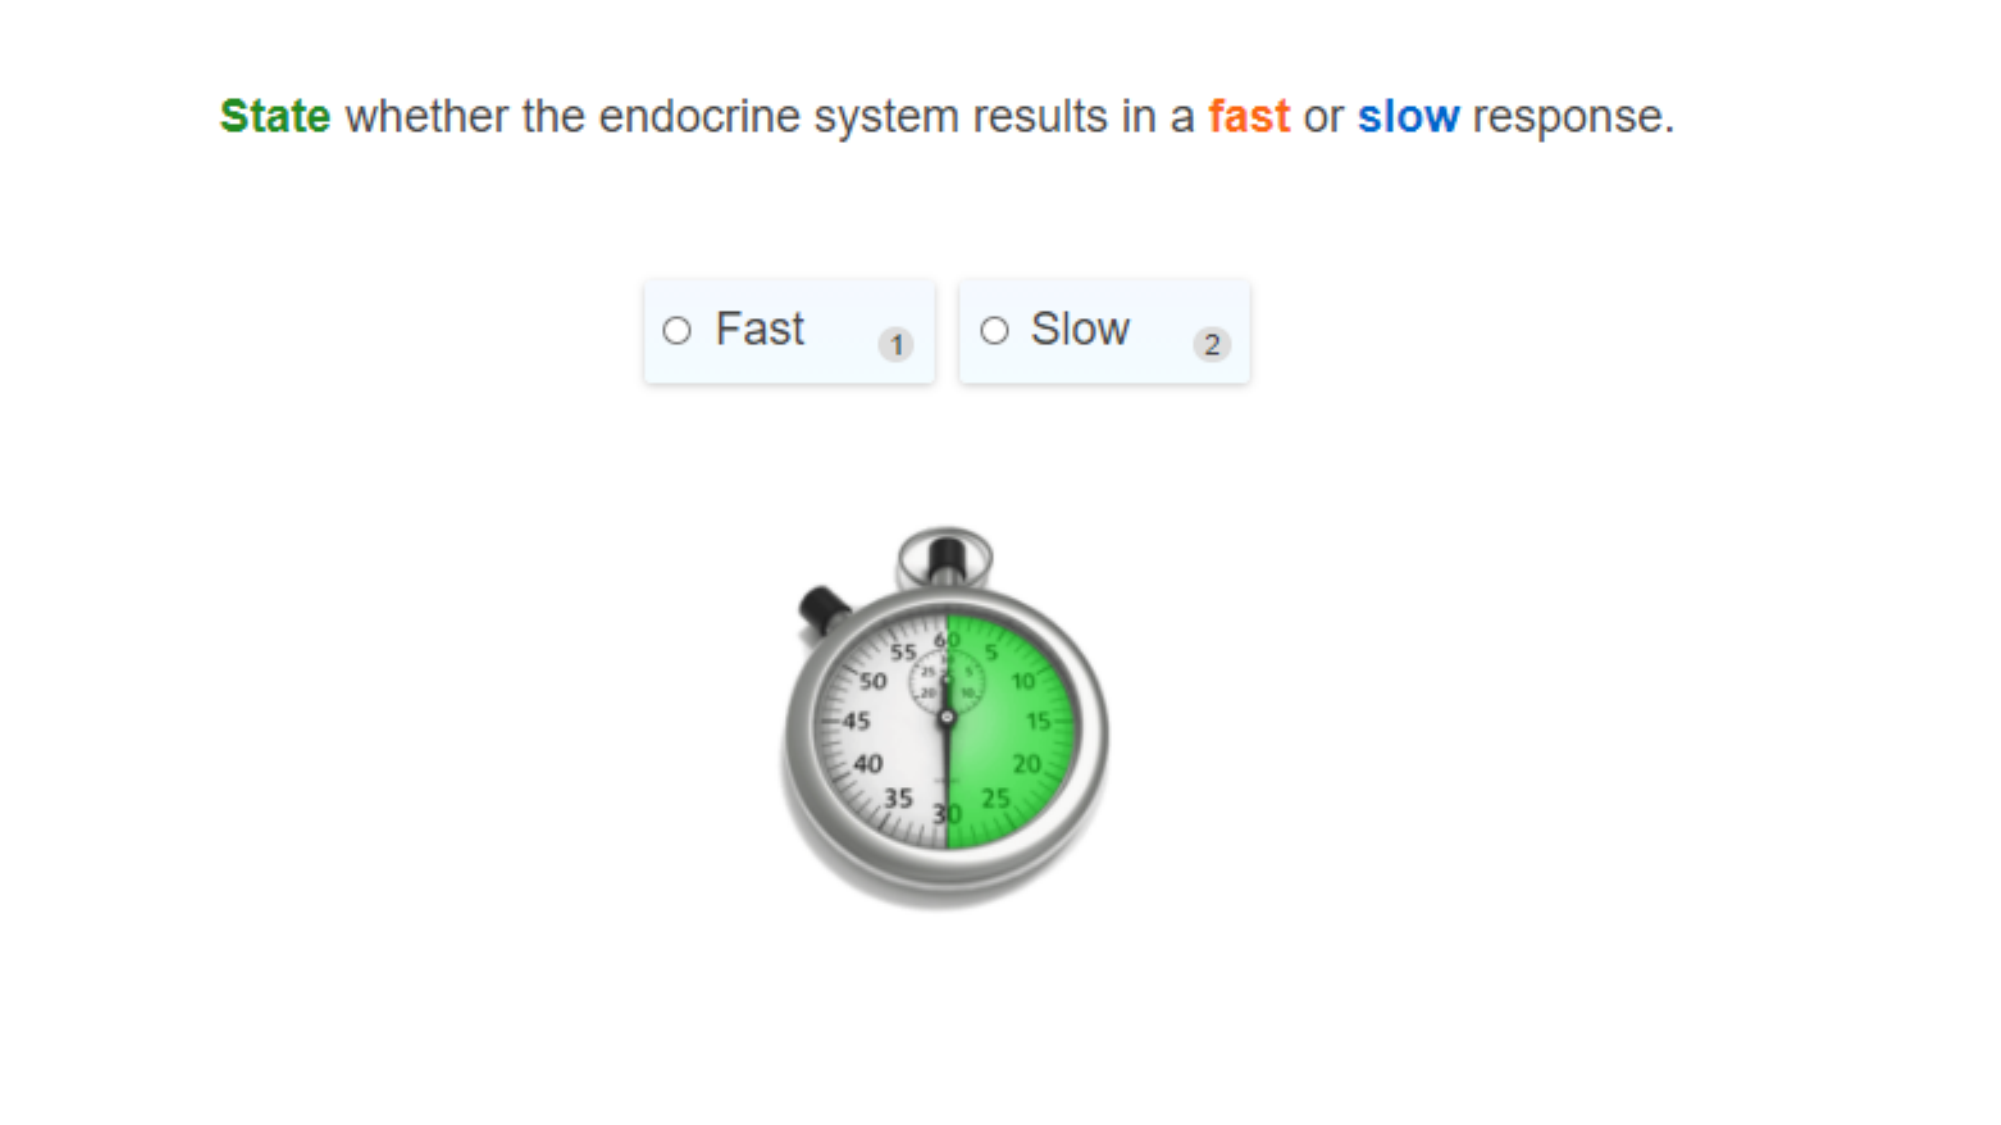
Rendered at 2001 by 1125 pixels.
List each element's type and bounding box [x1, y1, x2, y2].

picture [146, 66, 1832, 928]
